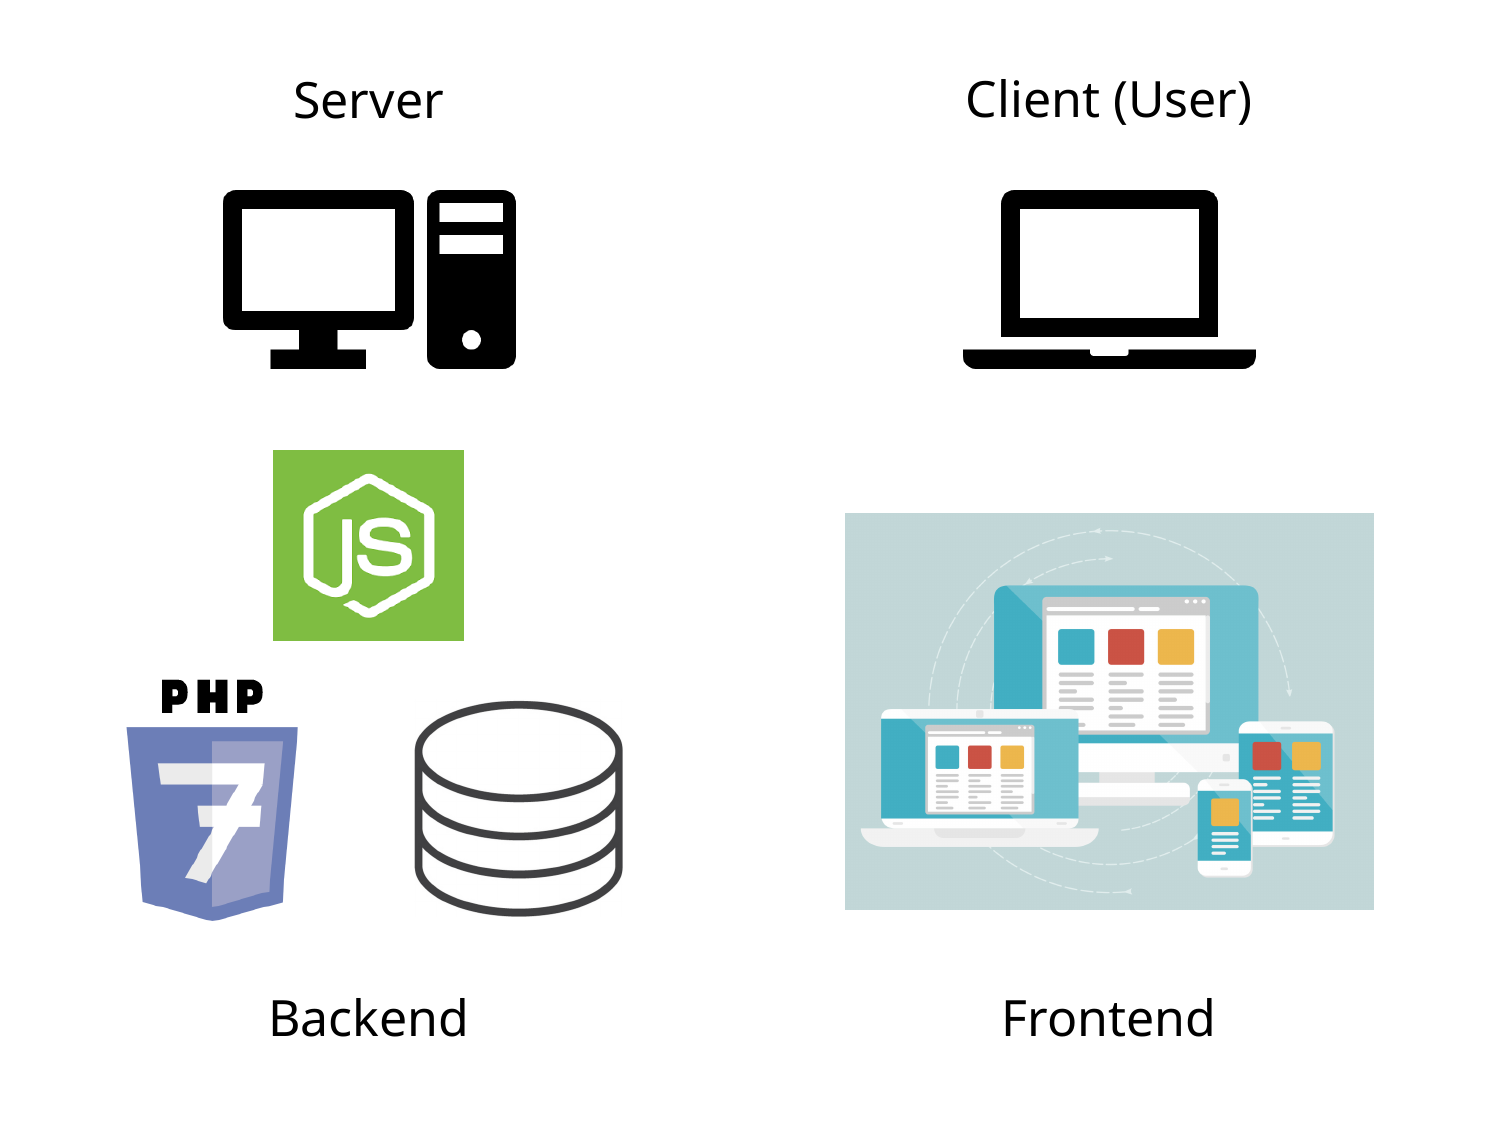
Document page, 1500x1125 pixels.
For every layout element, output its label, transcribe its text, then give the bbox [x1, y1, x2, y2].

picture [216, 126, 522, 432]
text_box Server [278, 60, 460, 126]
picture [956, 126, 1262, 432]
picture [844, 513, 1374, 910]
text_box Backend [253, 978, 485, 1054]
text_box Client (User) [950, 59, 1268, 135]
picture [273, 450, 464, 642]
text_box Frontend [986, 978, 1232, 1054]
picture [414, 699, 623, 917]
picture [126, 679, 298, 921]
